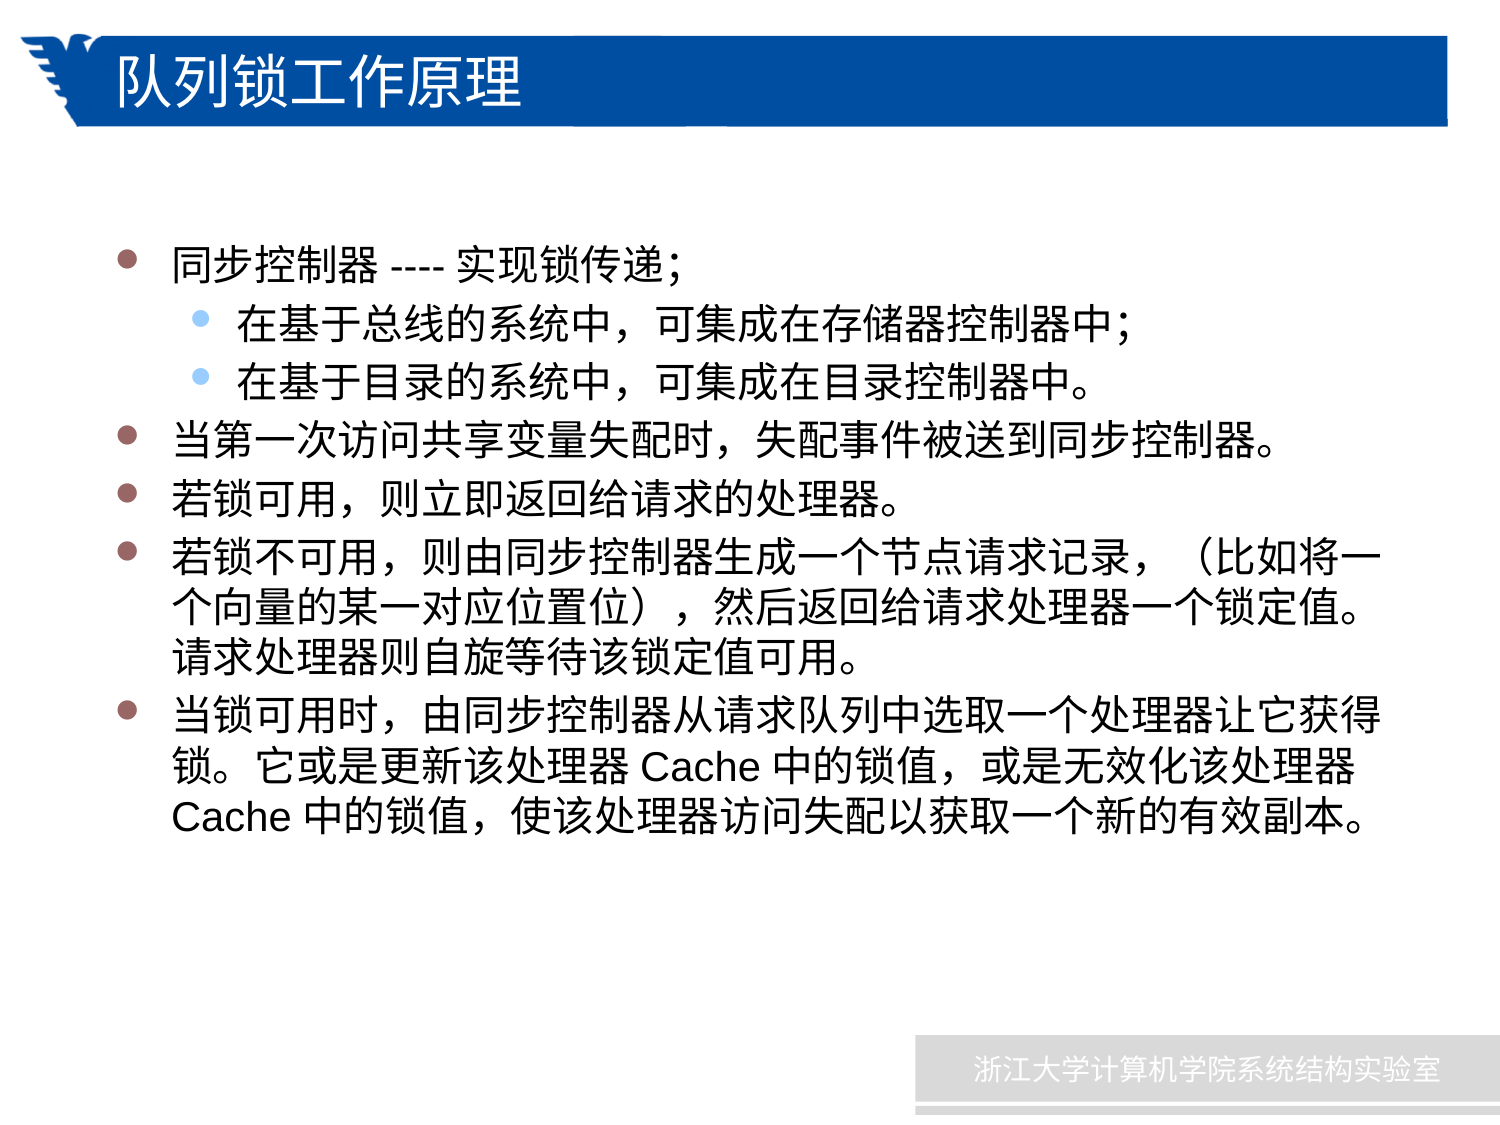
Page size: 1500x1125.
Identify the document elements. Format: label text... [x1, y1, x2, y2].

title 队列锁工作原理 [99, 37, 1347, 188]
picture [5, 19, 148, 127]
list 同步控制器----实现锁传递； 在基于总线的系统中，可集成在存储器控制器中； 在基于目录的系统中，可集成在目录控制器中。 当第一次访问共享变量失配时，失配事件被送到同步控制器。 若锁可用，则立即返回给请求的处理器。 若锁不可用，则由同步控制器生成一个节点请求记录，（比如将一个向量的某一对应位置位），然后返回给请求处理器一个锁定值。请求处理器则自旋等待该锁定值可用。 当锁可用时，由同步控制器从请求队列中选取一个处理器让它获得锁。它或是更新该处理器Cache中的锁值，或是无效化该处理器Cache中的锁值，使该处理器访问失配以获取一个新的有效副本。 [99, 231, 1400, 957]
